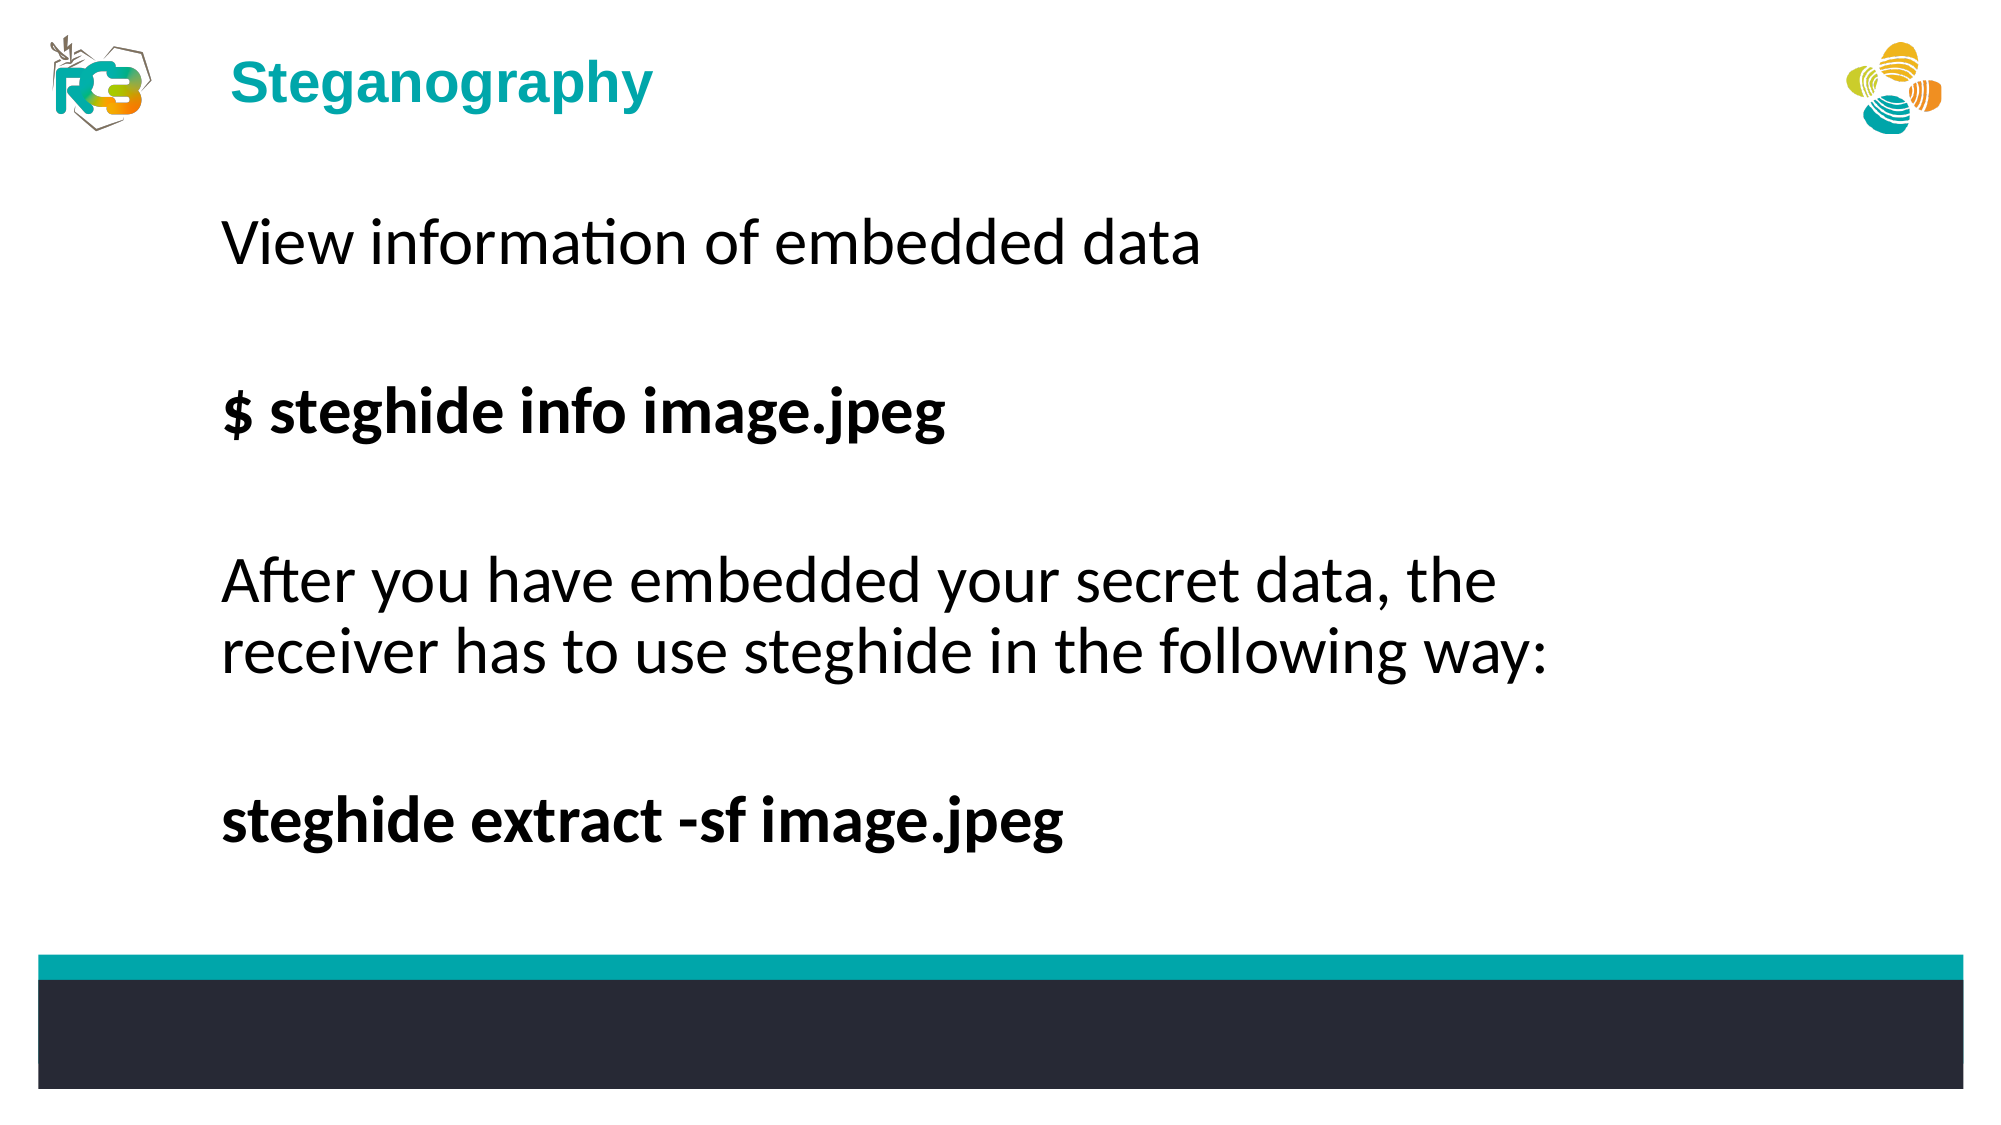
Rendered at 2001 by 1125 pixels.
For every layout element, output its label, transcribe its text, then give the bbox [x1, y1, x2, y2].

list Steganography [215, 44, 1820, 137]
text_box View information of embedded data $ steghide info image.jpeg After you have embedded your secret data, the receiver has to use steghide in the following way: steghide extract -sf image.jpeg [206, 199, 1683, 913]
picture [50, 32, 152, 134]
